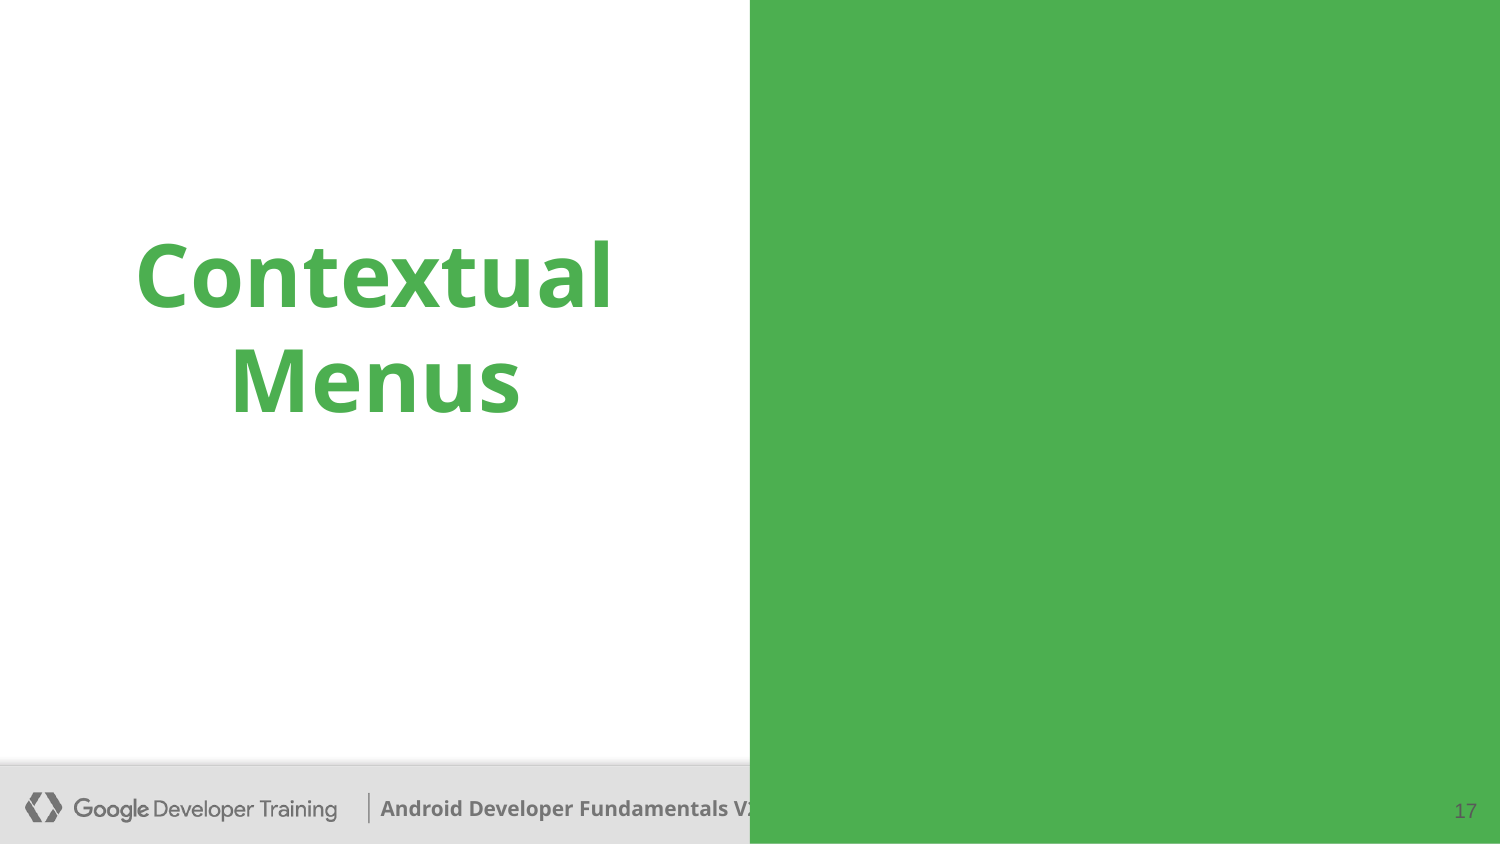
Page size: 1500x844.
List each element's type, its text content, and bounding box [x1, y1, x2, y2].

slide_number ‹#› [1402, 777, 1493, 842]
title Contextual Menus [43, 202, 708, 446]
picture [0, 0, 749, 844]
